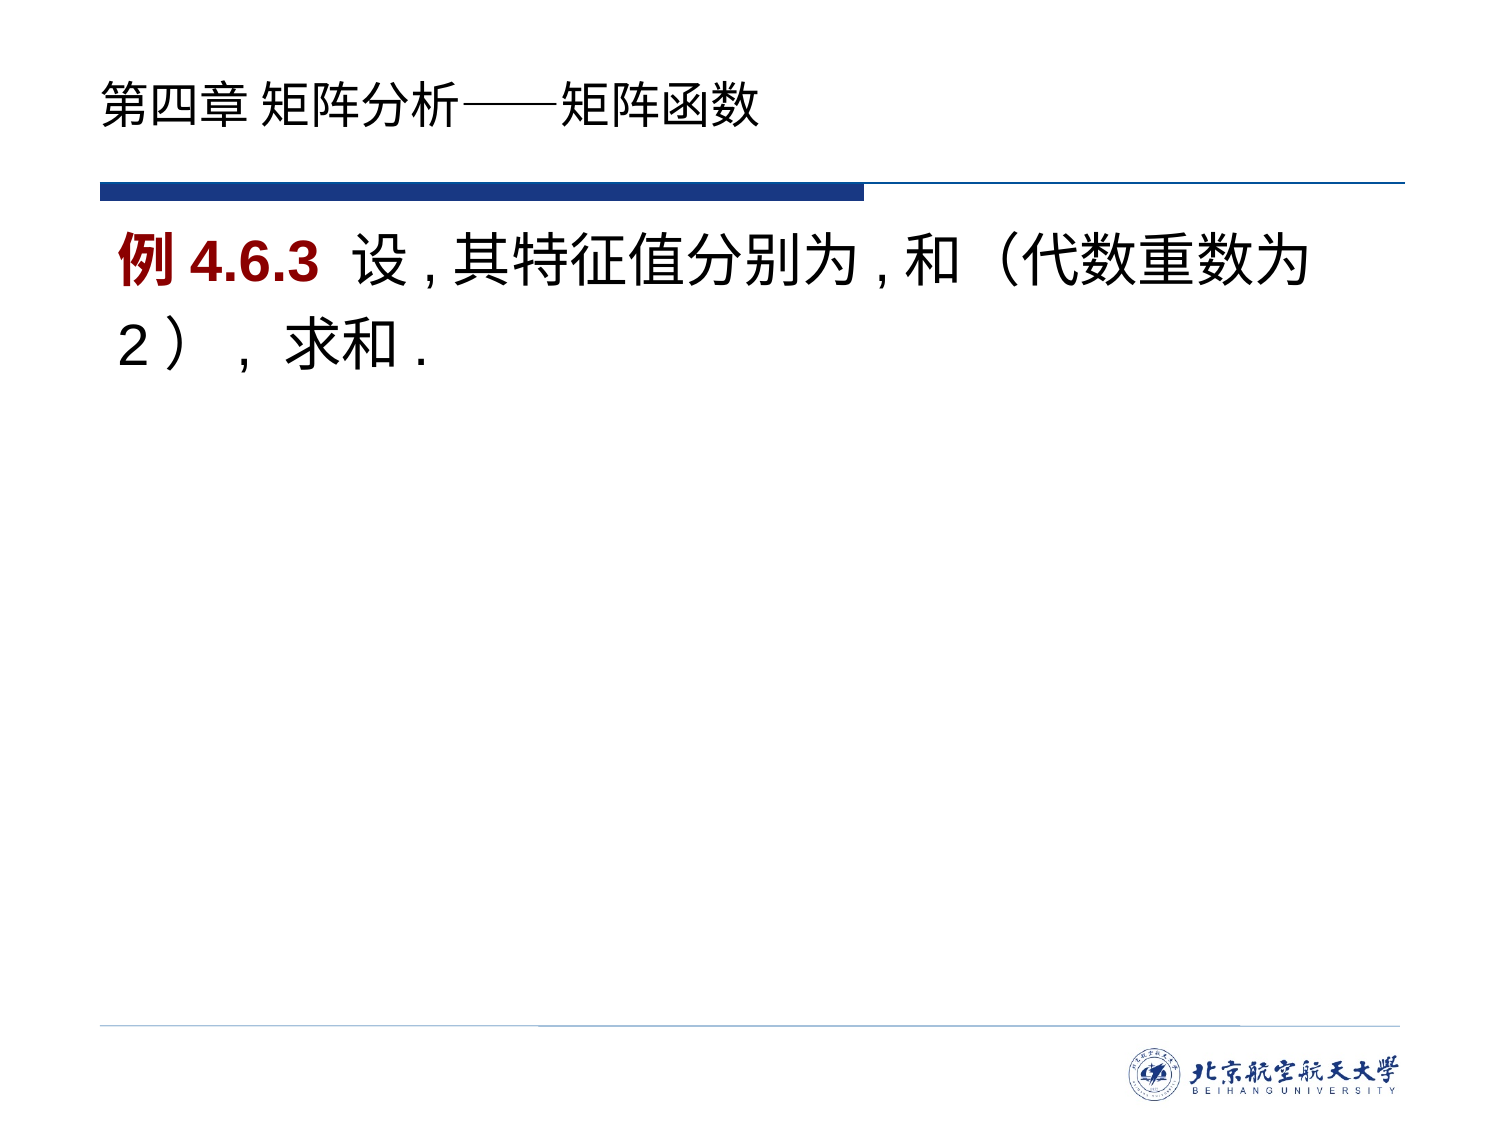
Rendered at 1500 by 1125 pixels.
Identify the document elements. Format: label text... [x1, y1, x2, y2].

title 第四章 矩阵分析——矩阵函数 [83, 29, 1397, 141]
picture [1114, 1041, 1412, 1108]
